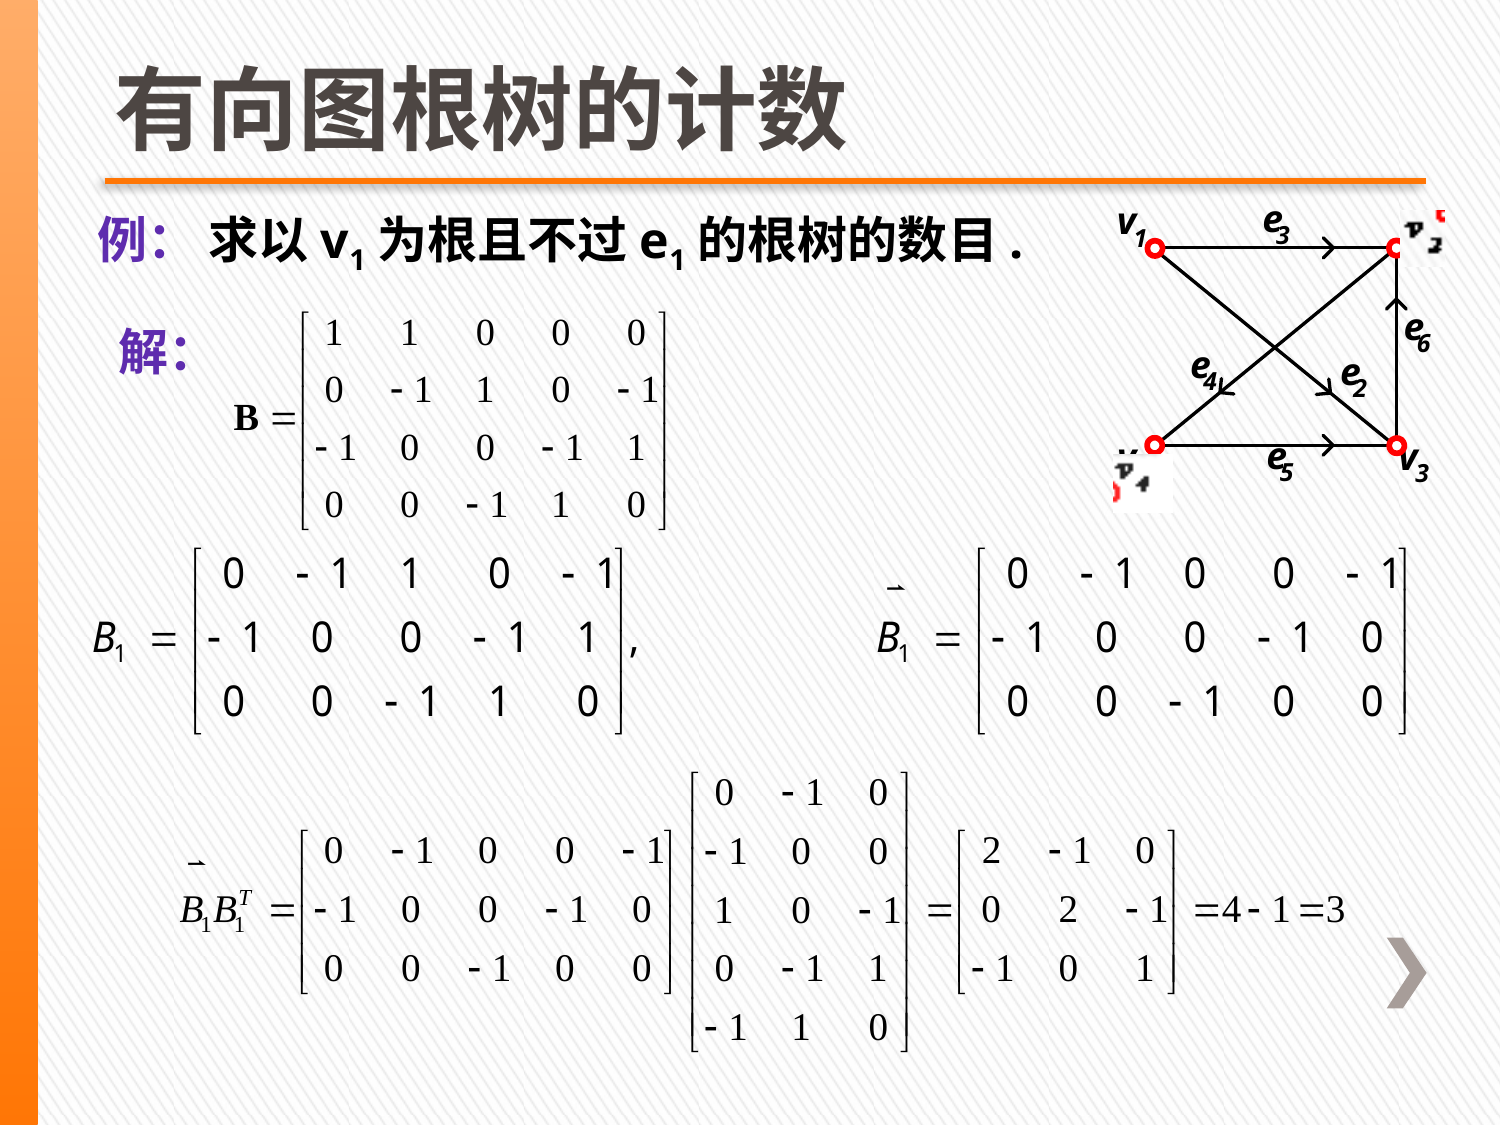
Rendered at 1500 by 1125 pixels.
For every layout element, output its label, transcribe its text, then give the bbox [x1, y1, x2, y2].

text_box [228, 305, 680, 535]
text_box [1113, 189, 1445, 513]
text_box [172, 765, 1350, 1060]
text_box 解： [103, 313, 216, 389]
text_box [85, 538, 1421, 745]
title 有向图根树的计数 [99, 0, 1422, 170]
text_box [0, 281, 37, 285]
text_box 例： 求以v1为根且不过e1的根树的数目. [82, 200, 1039, 284]
